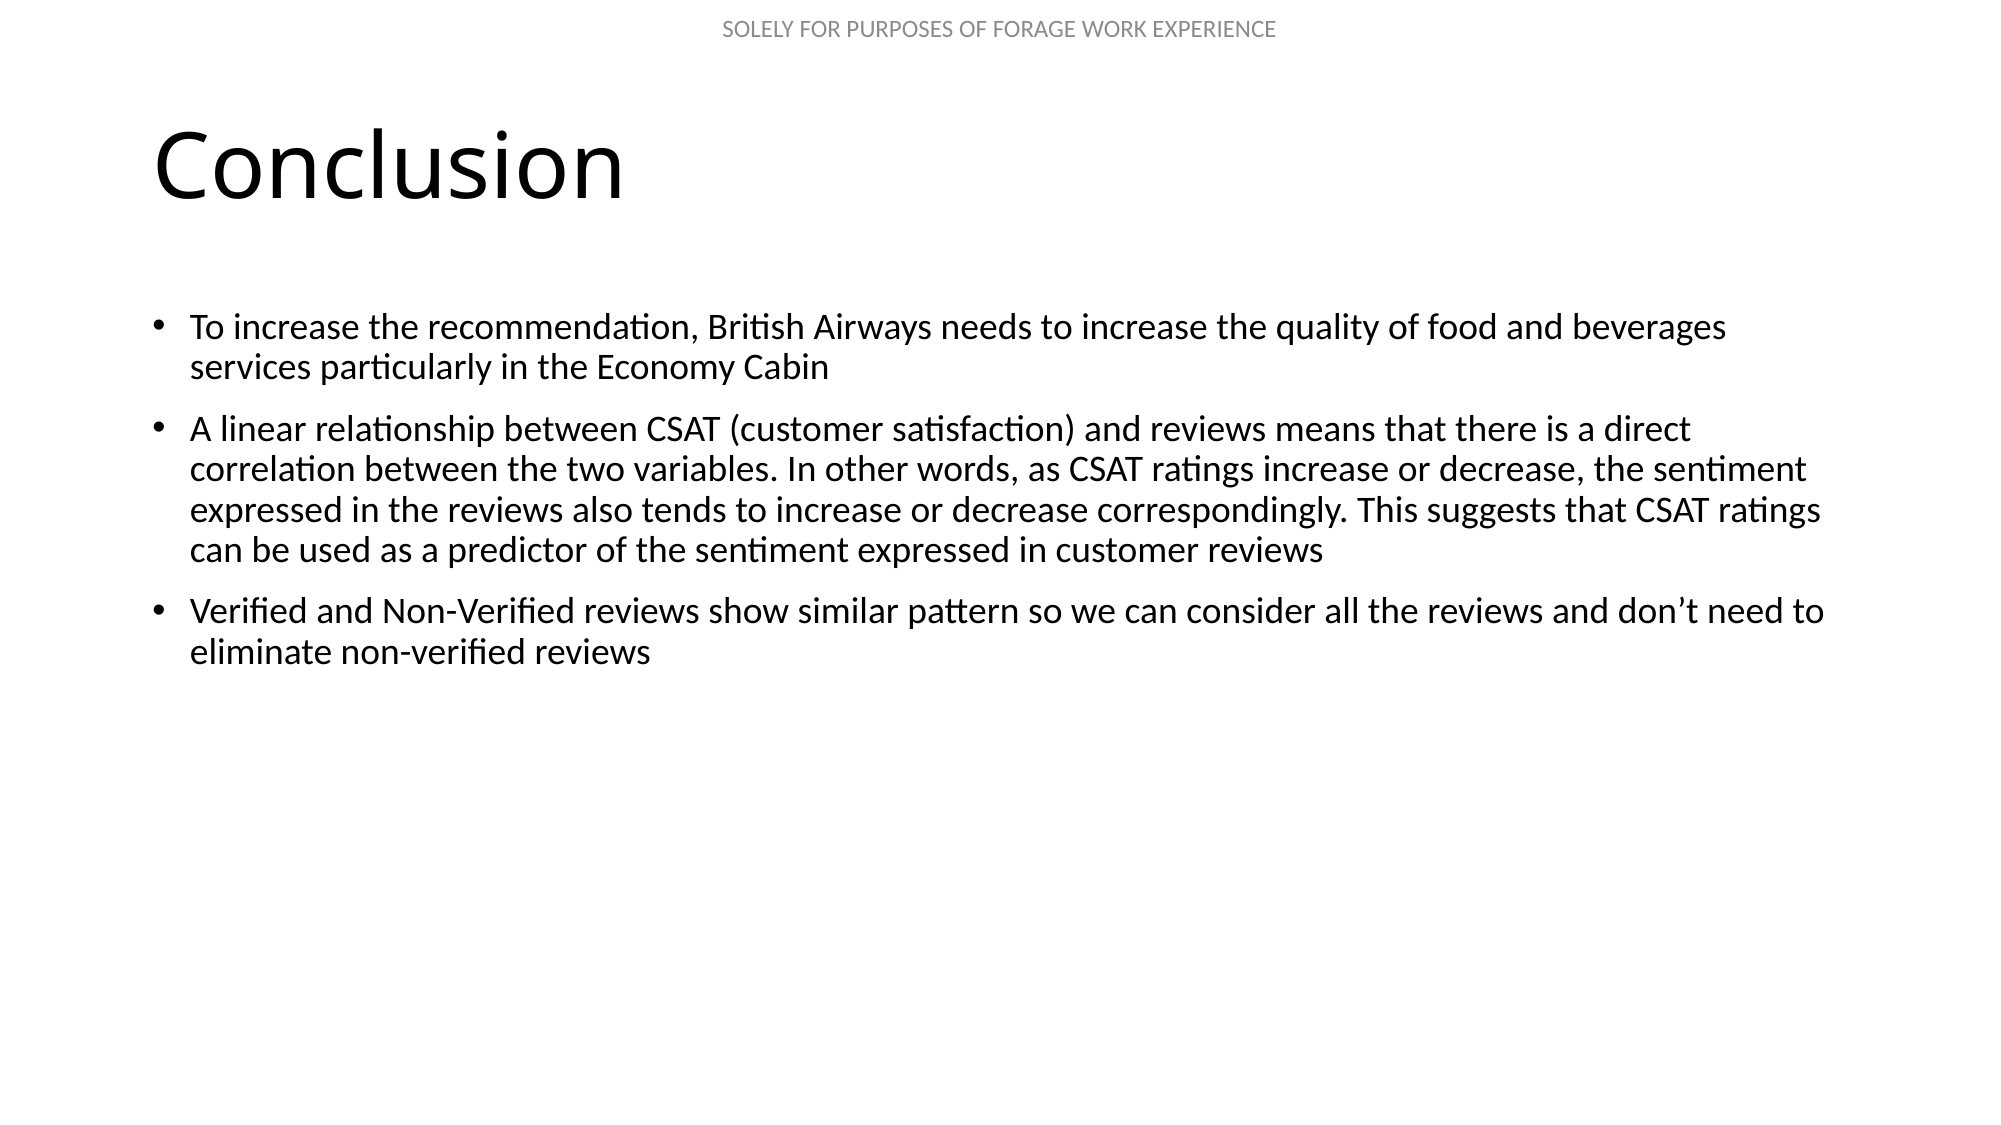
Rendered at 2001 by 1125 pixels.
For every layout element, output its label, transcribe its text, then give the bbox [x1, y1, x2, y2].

title Conclusion [137, 59, 1863, 278]
list To increase the recommendation, British Airways needs to increase the quality of food and beverages services particularly in the Economy Cabin A linear relationship between CSAT (customer satisfaction) and reviews means that there is a direct correlation between the two variables. In other words, as CSAT ratings increase or decrease, the sentiment expressed in the reviews also tends to increase or decrease correspondingly. This suggests that CSAT ratings can be used as a predictor of the sentiment expressed in customer reviews Verified and Non-Verified reviews show similar pattern so we can consider all the reviews and don’t need to eliminate non-verified reviews [137, 299, 1863, 1014]
